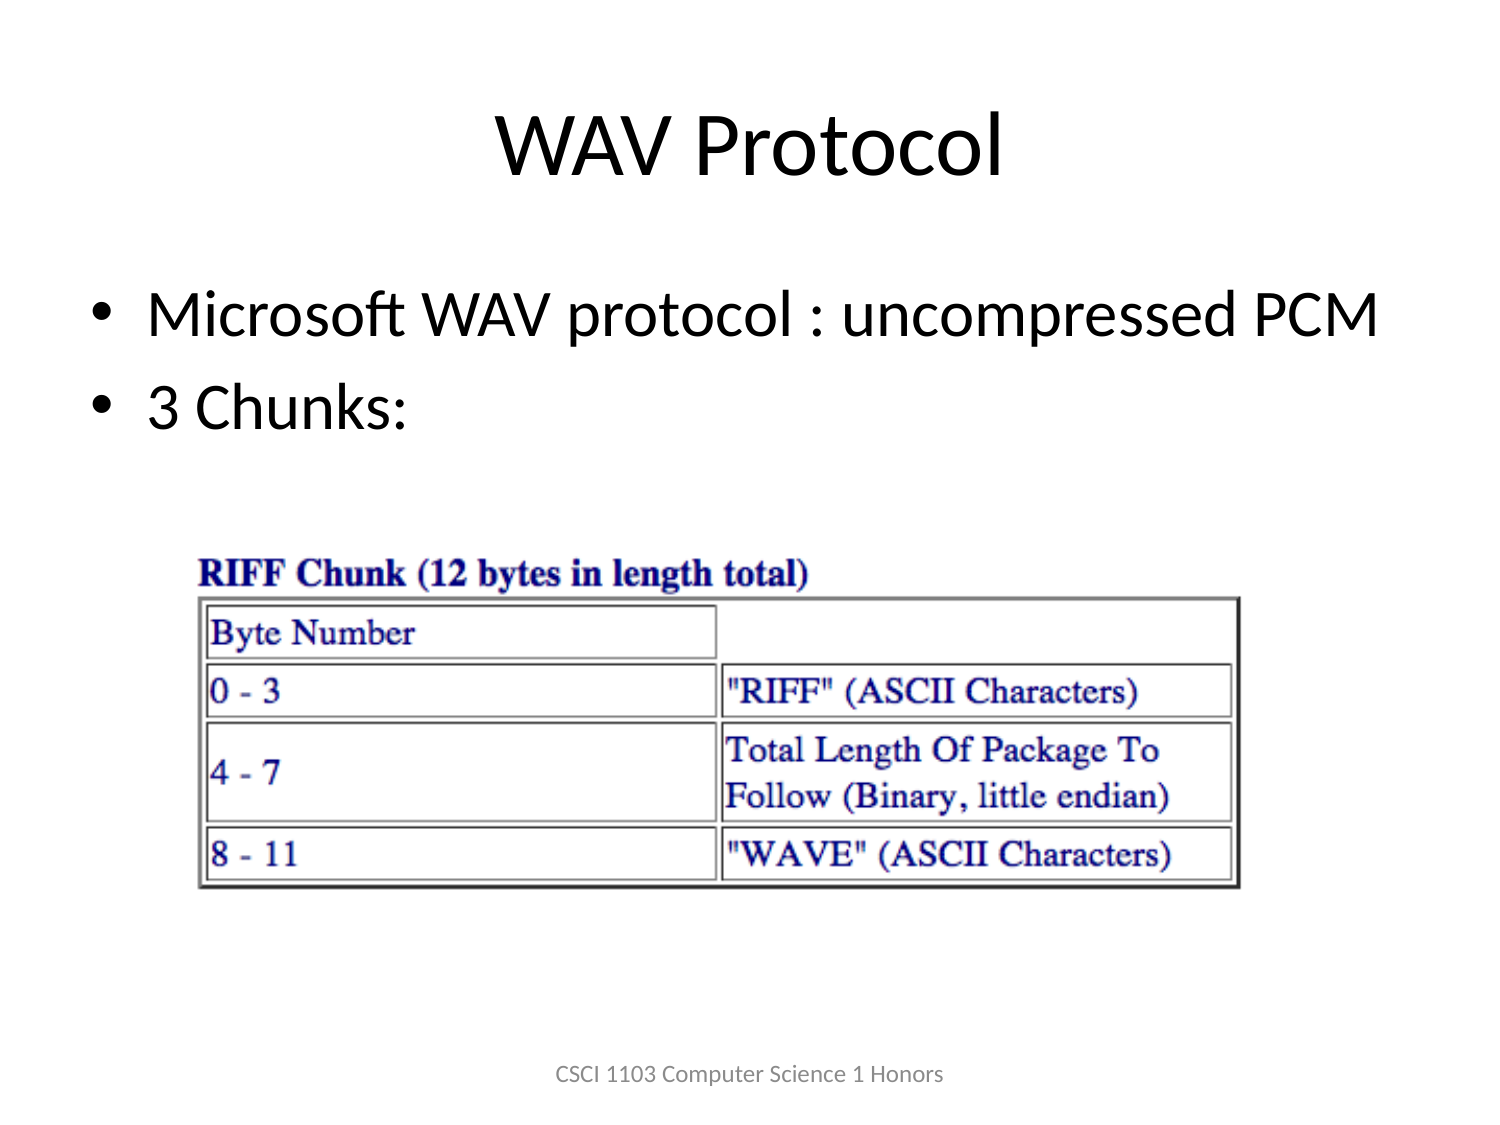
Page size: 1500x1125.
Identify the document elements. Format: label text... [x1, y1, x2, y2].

title WAV Protocol [75, 45, 1425, 233]
footer CSCI 1103 Computer Science 1 Honors [512, 1042, 988, 1103]
list Microsoft WAV protocol : uncompressed PCM 3 Chunks: [75, 262, 1425, 1005]
picture [190, 528, 1310, 946]
